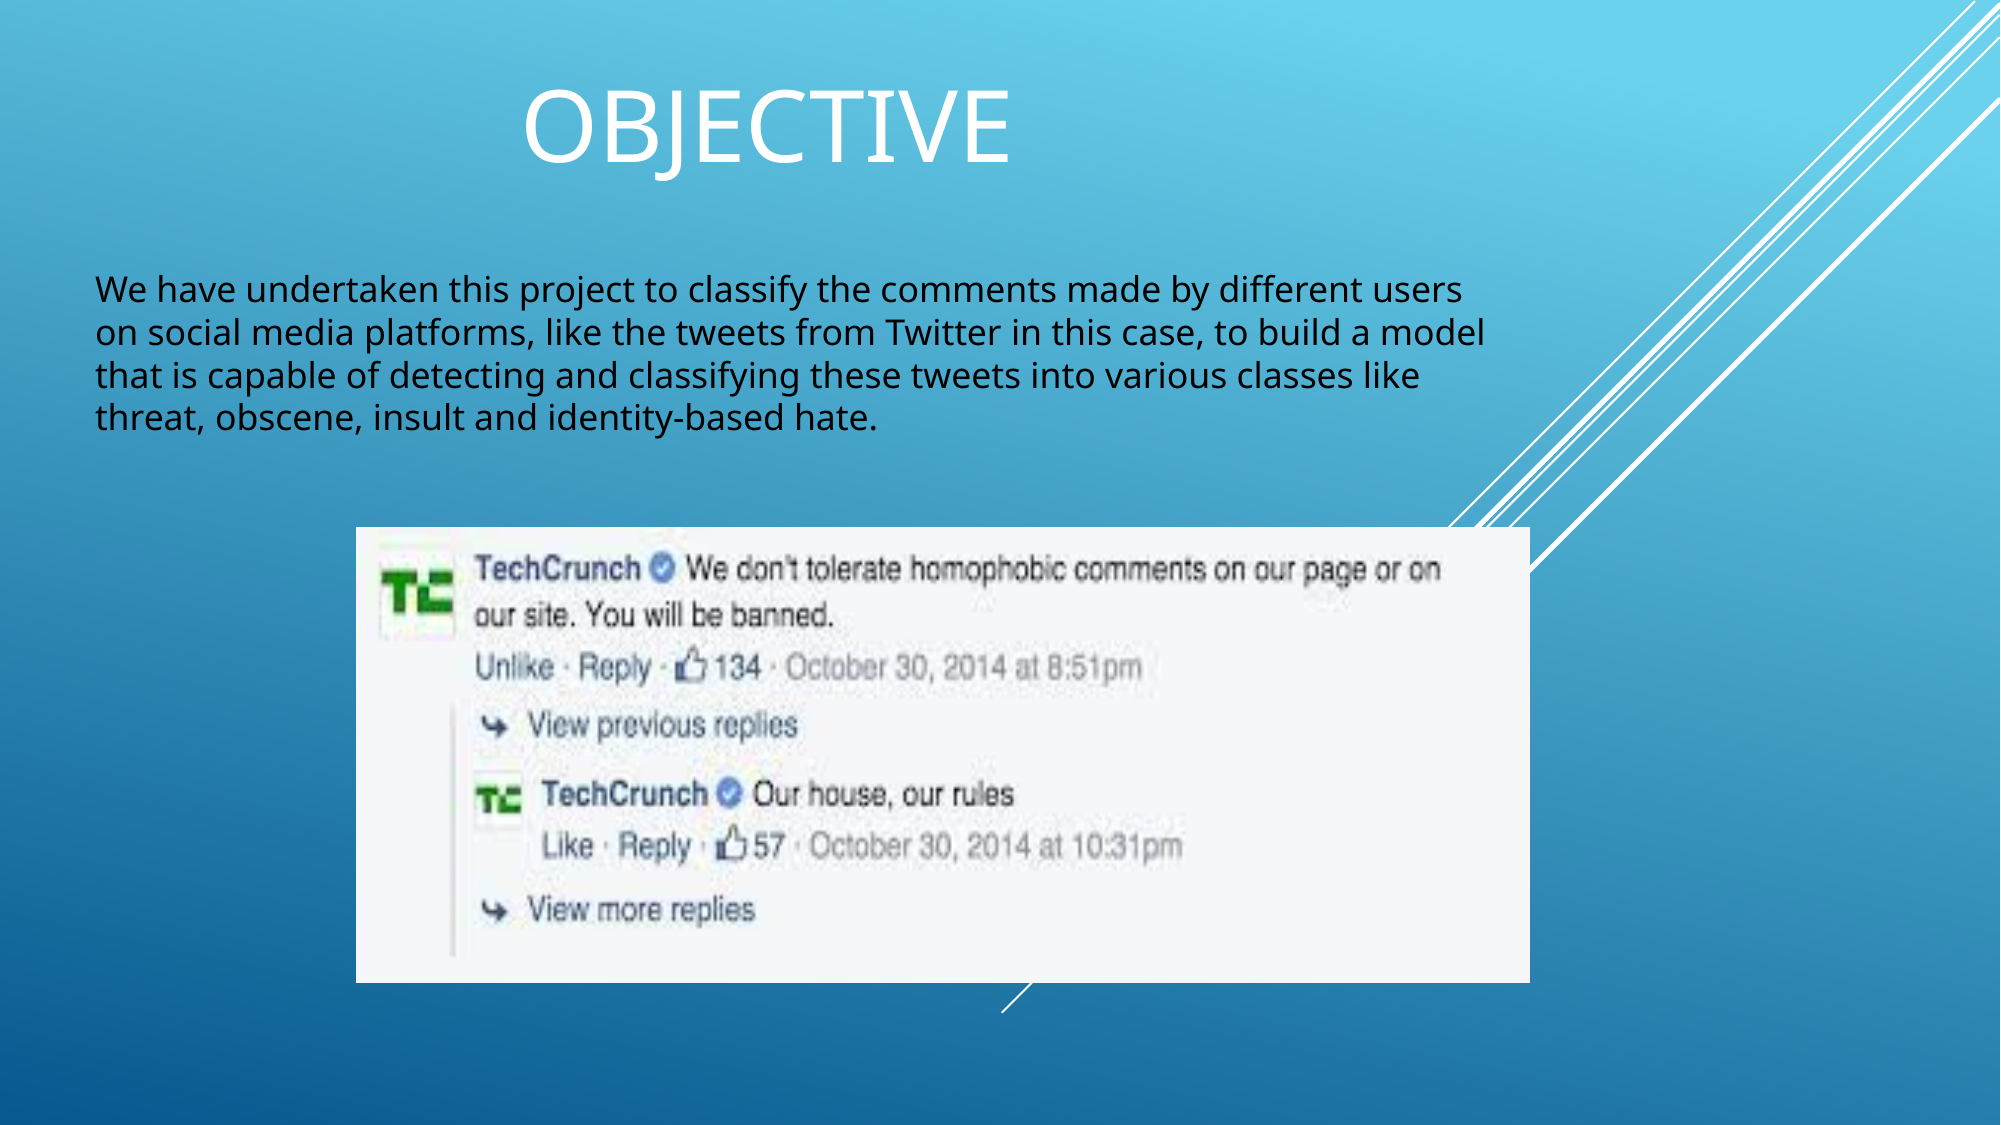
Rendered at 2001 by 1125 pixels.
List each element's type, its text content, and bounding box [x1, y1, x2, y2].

subtitle We have undertaken this project to classify the comments made by different users on social media platforms, like the tweets from Twitter in this case, to build a model that is capable of detecting and classifying these tweets into various classes like threat, obscene, insult and identity-based hate. [79, 259, 1530, 580]
picture [355, 527, 1530, 984]
title OBJECTIVE [59, 23, 1372, 191]
